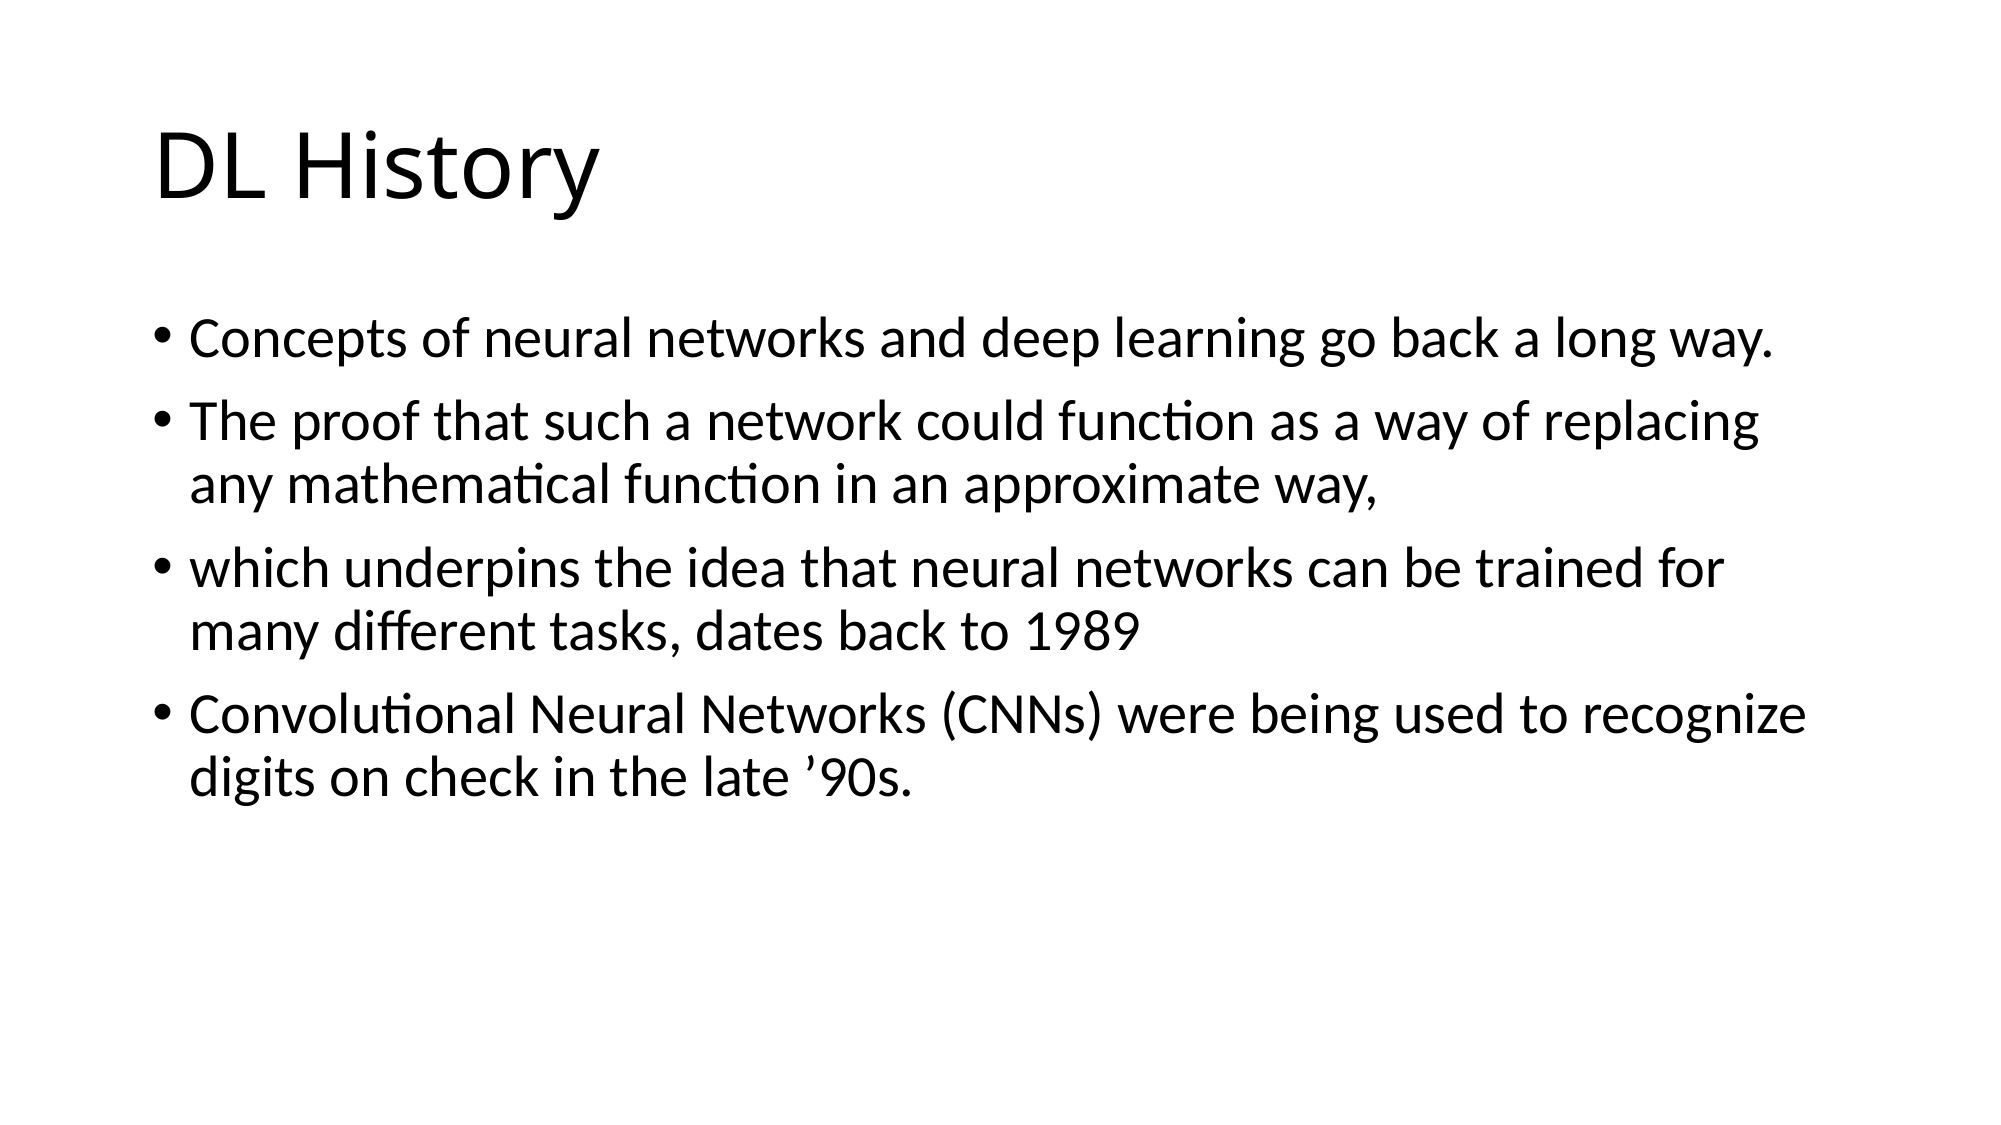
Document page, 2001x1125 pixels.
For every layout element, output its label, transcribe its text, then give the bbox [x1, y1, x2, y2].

title DL History [137, 59, 1863, 278]
list Concepts of neural networks and deep learning go back a long way. The proof that such a network could function as a way of replacing any mathematical function in an approximate way, which underpins the idea that neural networks can be trained for many different tasks, dates back to 1989 Convolutional Neural Networks (CNNs) were being used to recognize digits on check in the late ’90s. [137, 299, 1863, 1014]
